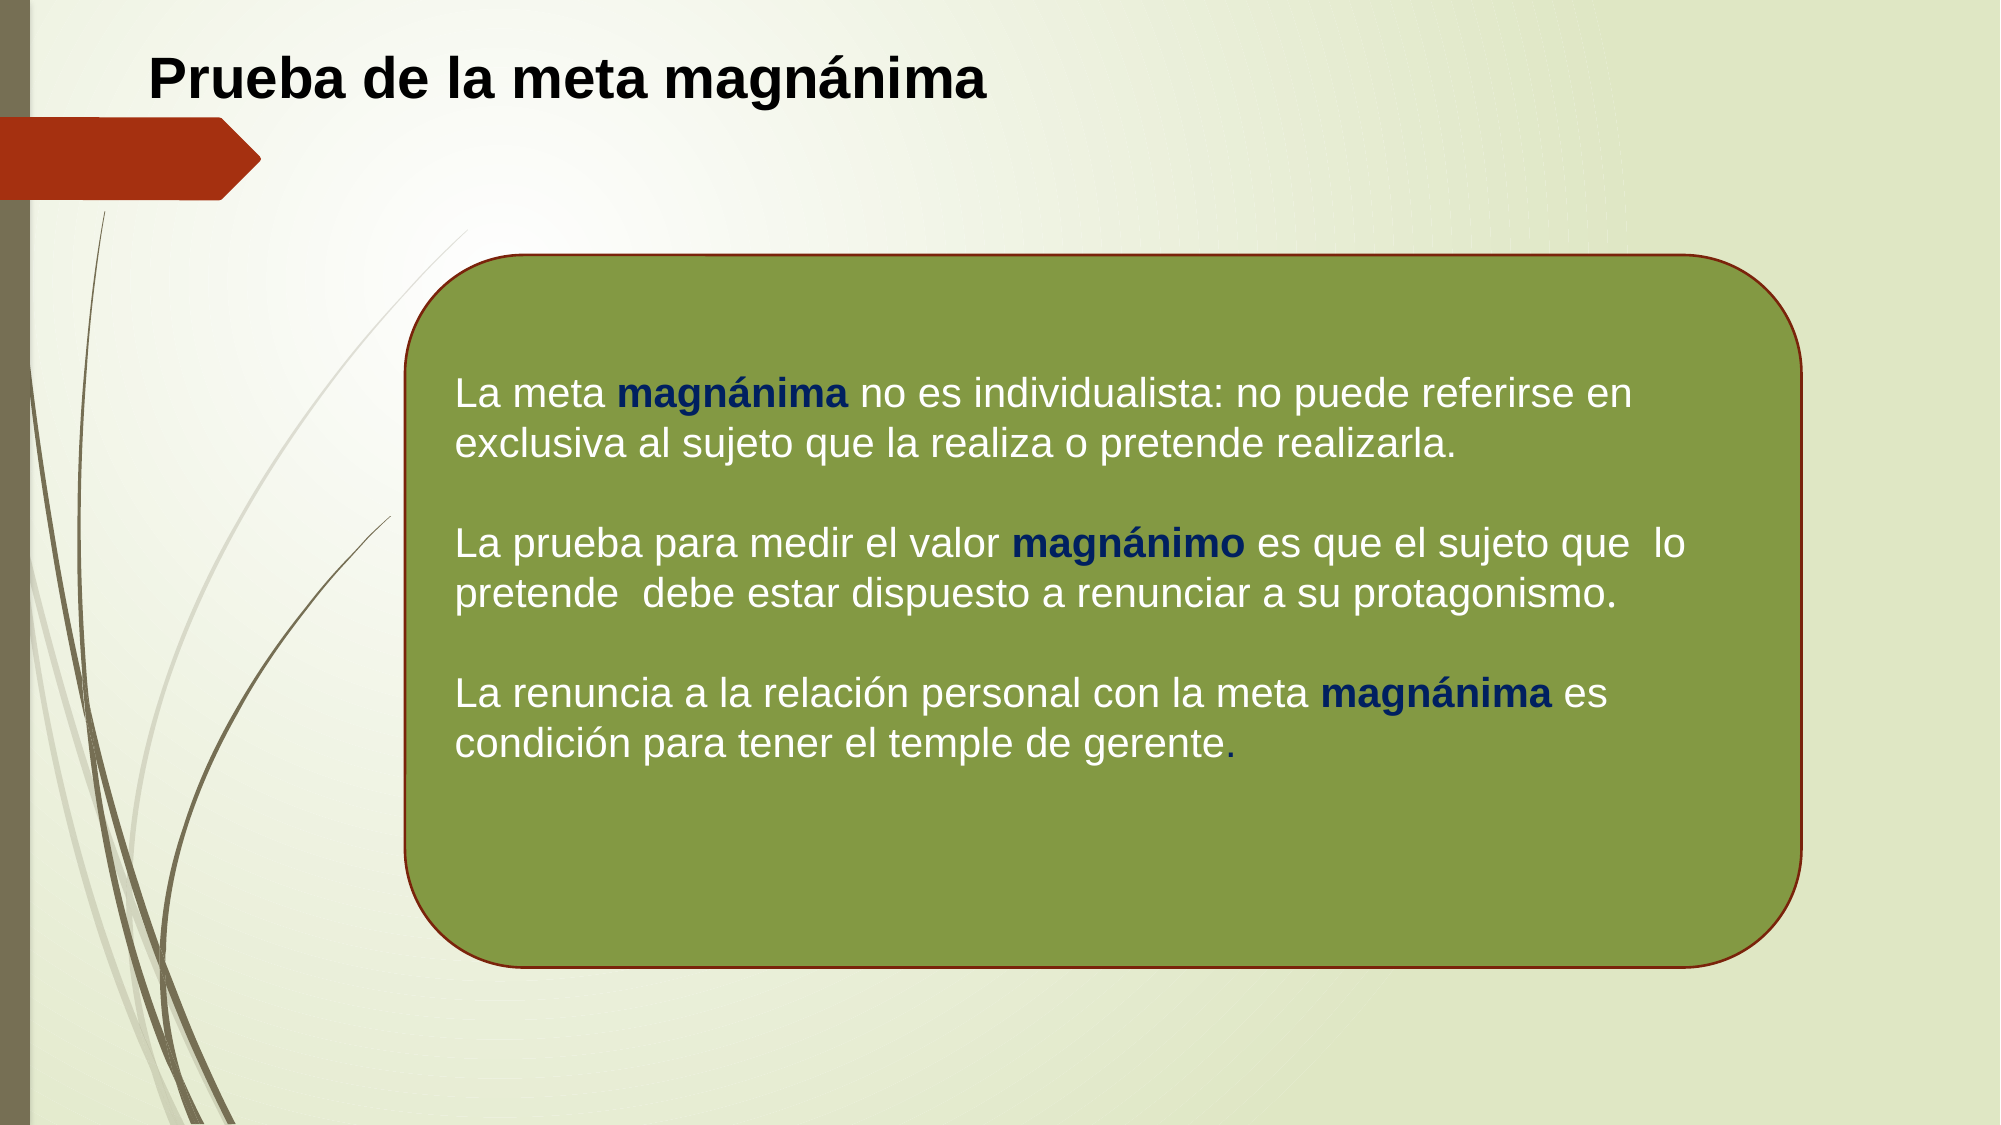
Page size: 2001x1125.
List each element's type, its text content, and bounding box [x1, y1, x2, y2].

text_box La meta magnánima no es individualista: no puede referirse en exclusiva al sujeto que la realiza o pretende realizarla. La prueba para medir el valor magnánimo es que el sujeto que lo pretende debe estar dispuesto a renunciar a su protagonismo. La renuncia a la relación personal con la meta magnánima es condición para tener el temple de gerente. [403, 253, 1803, 969]
text_box Prueba de la meta magnánima [133, 32, 1978, 117]
